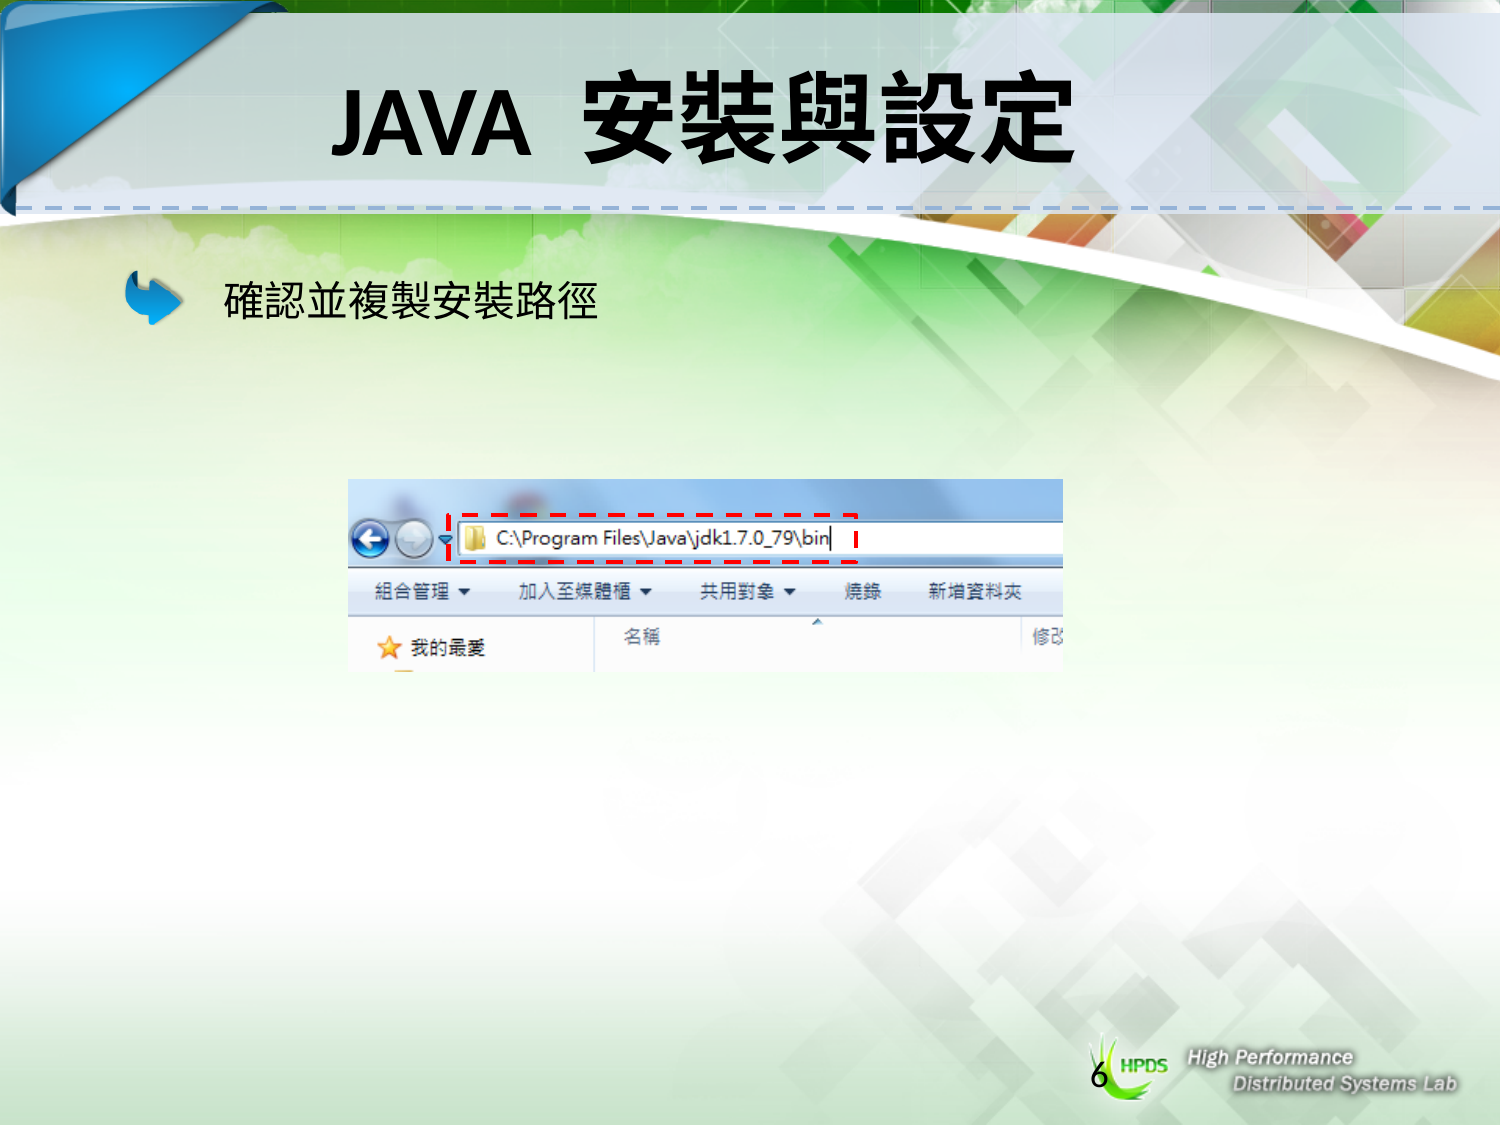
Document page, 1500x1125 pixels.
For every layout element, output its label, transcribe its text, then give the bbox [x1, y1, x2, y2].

text_box JAVA 安裝與設定 [316, 48, 1094, 183]
picture [0, 0, 1500, 1125]
text_box 確認並複製安裝路徑 [208, 267, 614, 332]
text_box [303, 11, 1500, 207]
slide_number 6 [1074, 1042, 1425, 1103]
